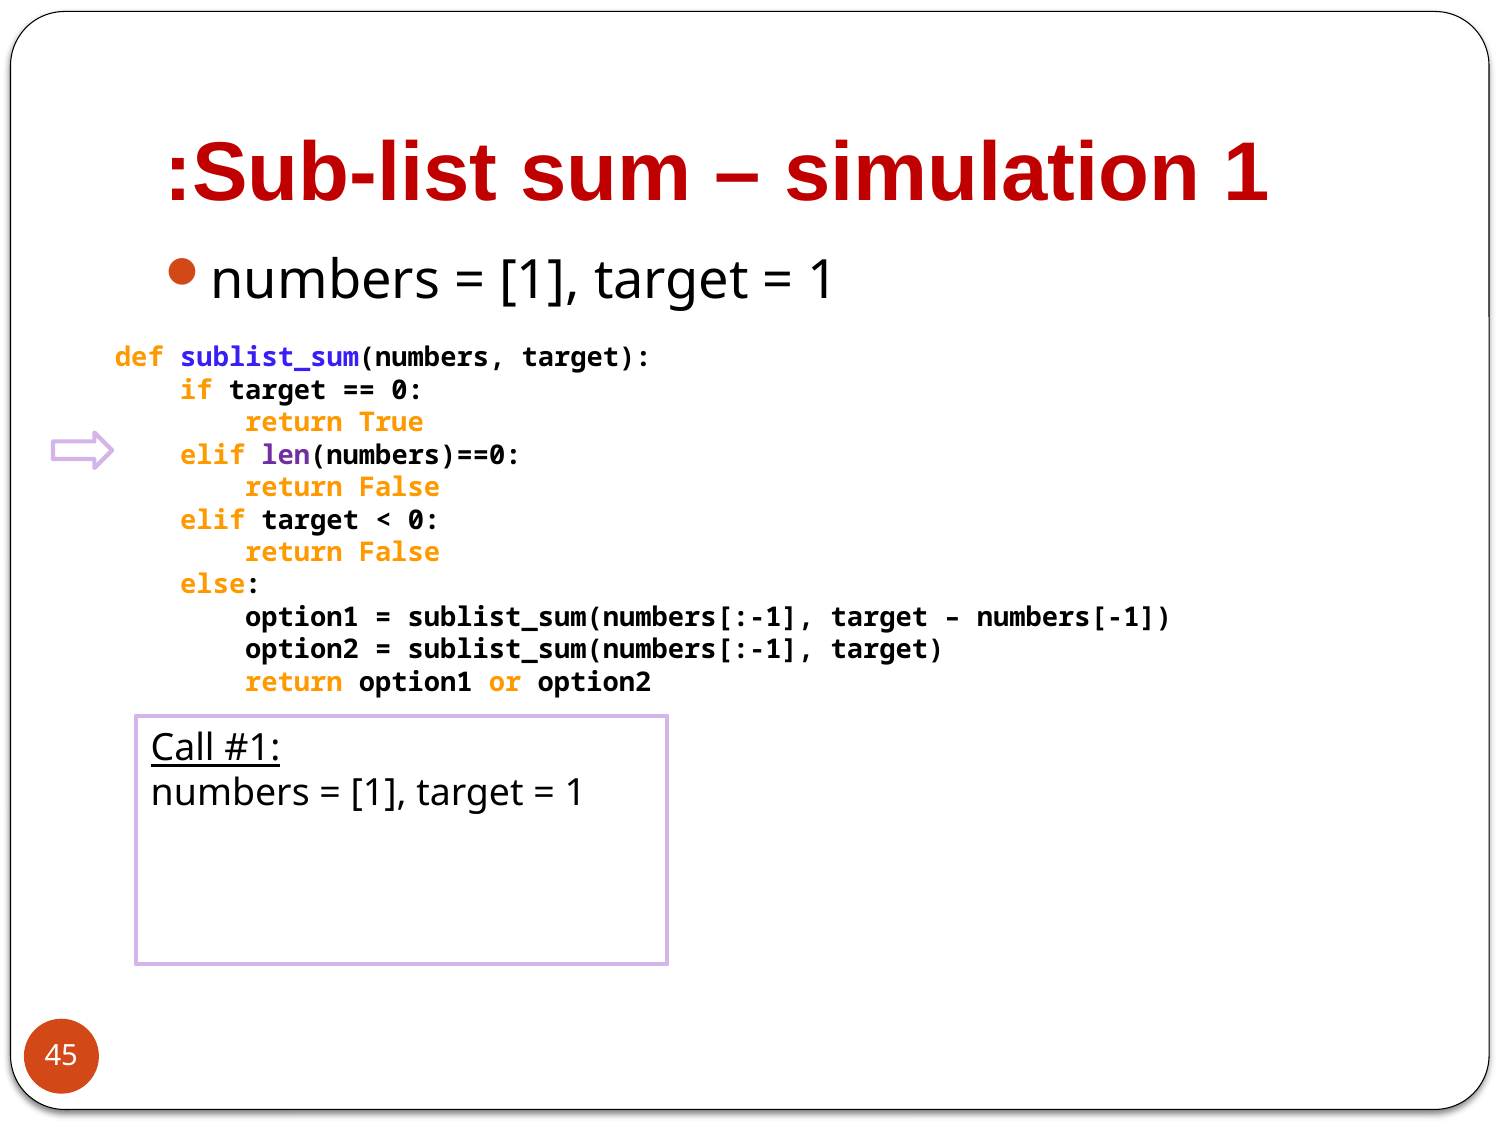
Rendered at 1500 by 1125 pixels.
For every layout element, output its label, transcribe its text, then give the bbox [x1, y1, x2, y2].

text_box [51, 431, 100, 469]
text_box Call #1: numbers = [1], target = 1 [135, 715, 668, 965]
title Sub-list sum – simulation 1: [150, 45, 1425, 233]
slide_number 45 [23, 1018, 99, 1094]
list numbers = [1], target = 1 [150, 237, 1425, 988]
text_box def sublist_sum(numbers, target): if target == 0: return True elif len(numbers)==0: return False elif target < 0: return False else: option1 = sublist_sum(numbers[:-1], target – numbers[-1]) option2 = sublist_sum(numbers[:-1], target) return option1 or option2 [100, 332, 1211, 705]
